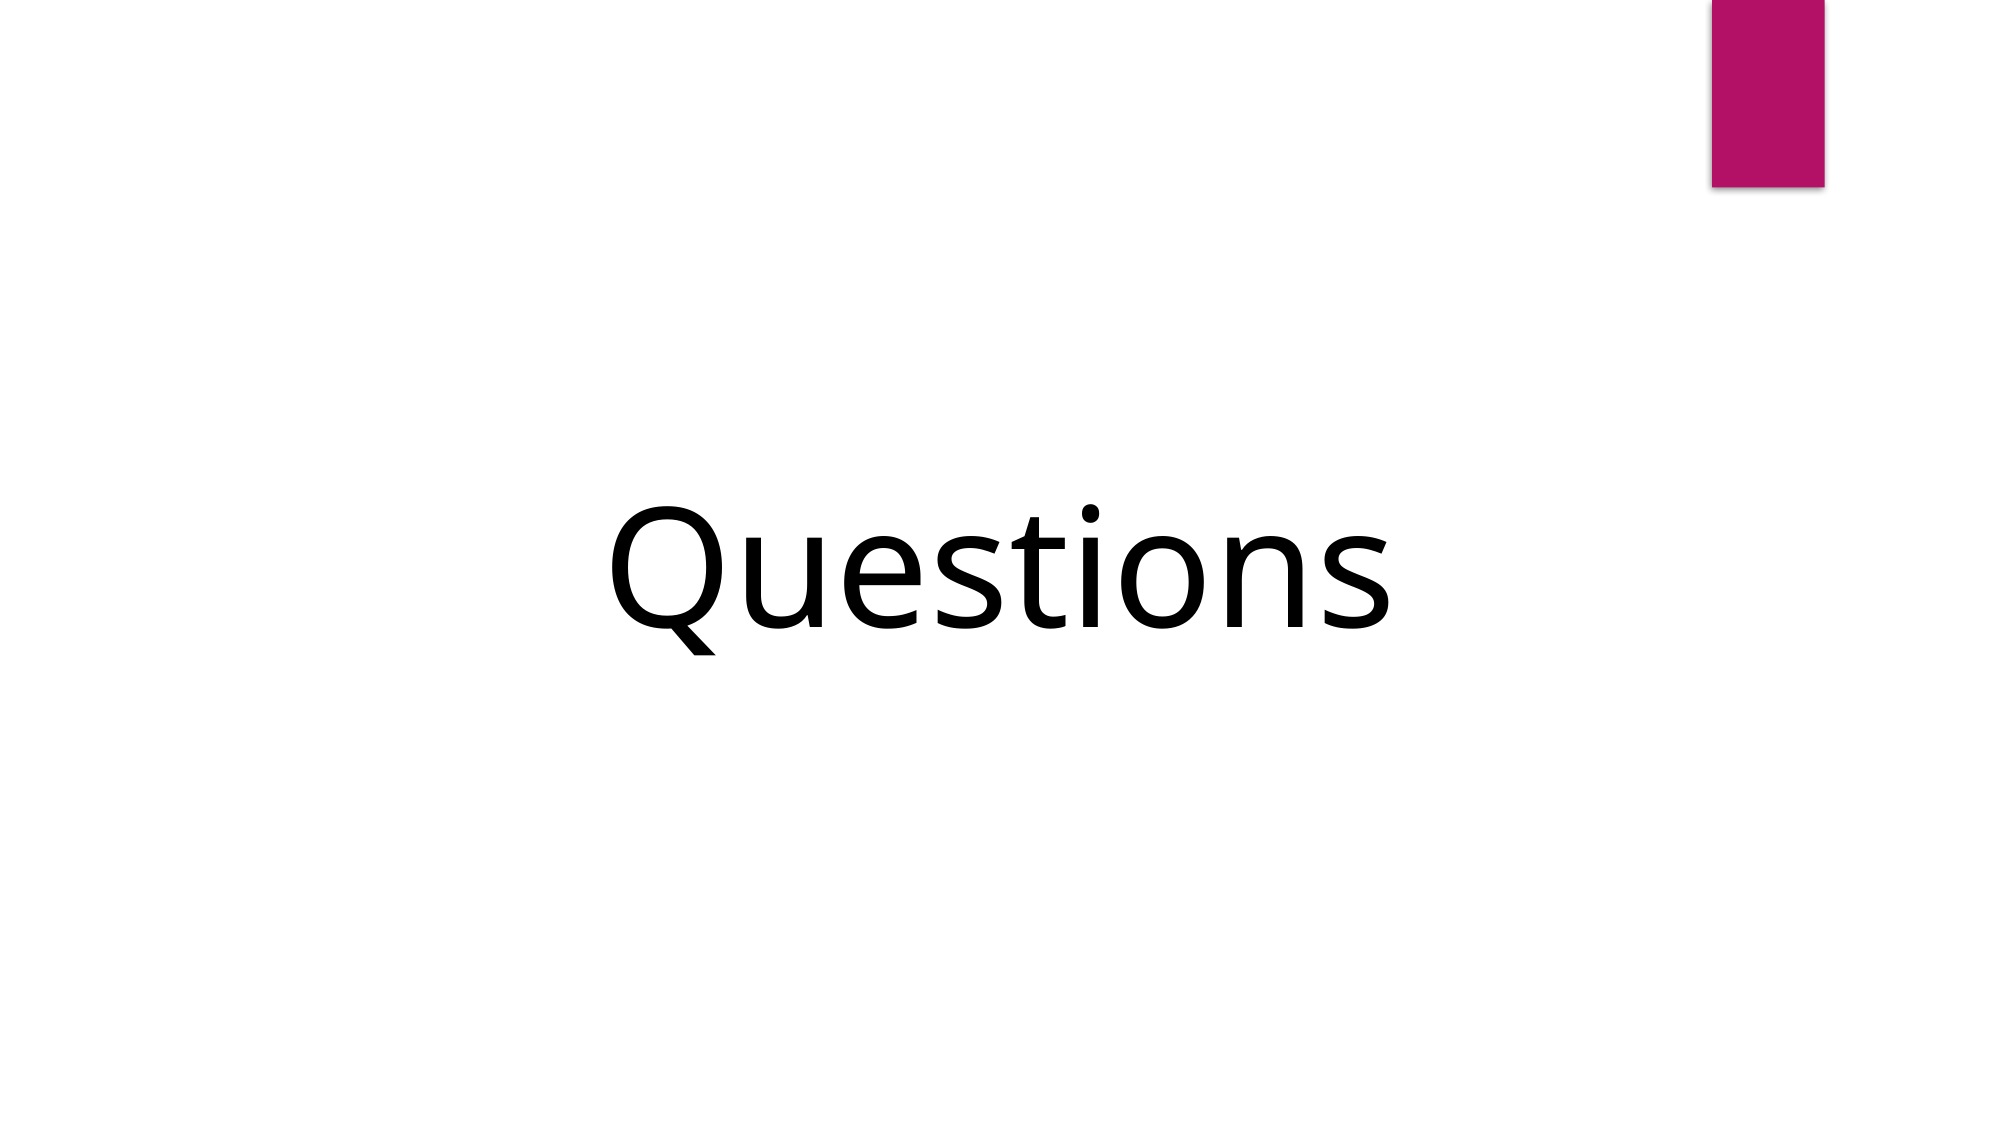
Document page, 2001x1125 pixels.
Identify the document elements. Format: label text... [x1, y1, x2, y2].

text_box Questions [320, 453, 1680, 669]
